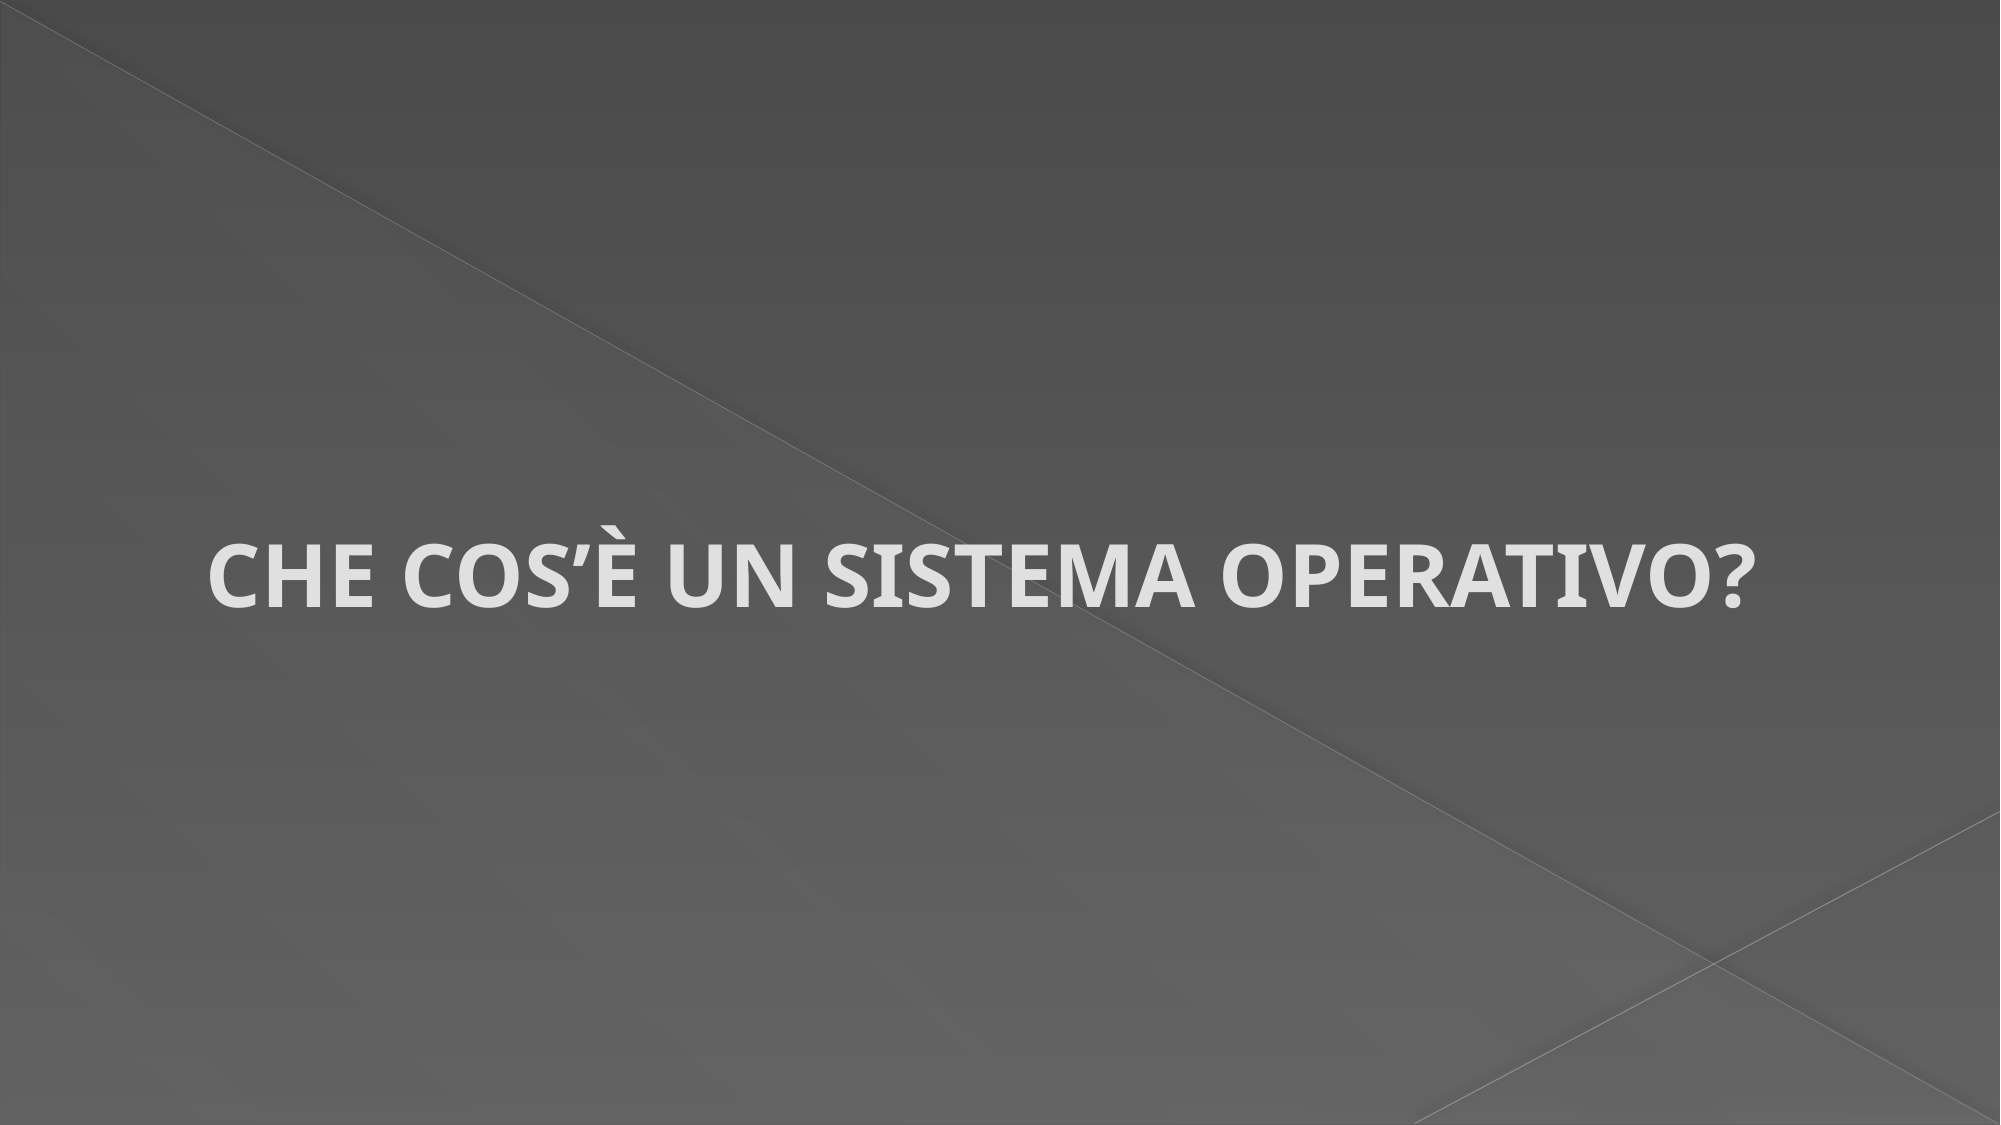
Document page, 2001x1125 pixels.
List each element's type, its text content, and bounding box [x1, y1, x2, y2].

title CHE COS’È UN SISTEMA OPERATIVO? [111, 457, 1912, 687]
